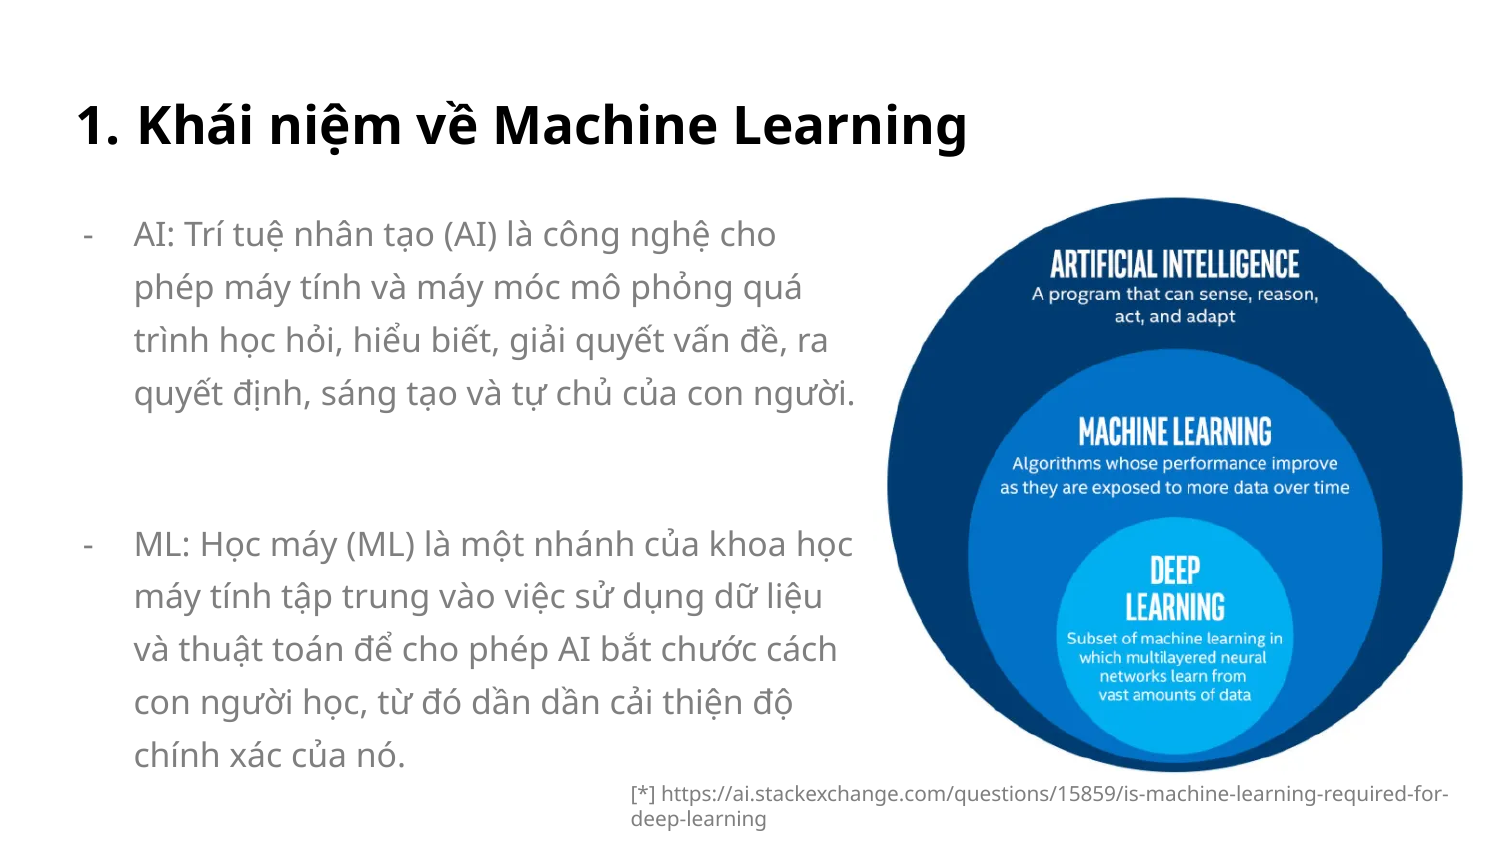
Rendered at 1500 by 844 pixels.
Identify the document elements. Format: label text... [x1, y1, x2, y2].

text_box [*] https://ai.stackexchange.com/questions/15859/is-machine-learning-required-for-deep-learning [615, 766, 1500, 830]
list AI: Trí tuệ nhân tạo (AI) là công nghệ cho phép máy tính và máy móc mô phỏng quá trình học hỏi, hiểu biết, giải quyết vấn đề, ra quyết định, sáng tạo và tự chủ của con người. ML: Học máy (ML) là một nhánh của khoa học máy tính tập trung vào việc sử dụng dữ liệu và thuật toán để cho phép AI bắt chước cách con người học, từ đó dần dần cải thiện độ chính xác của nó. [51, 189, 868, 830]
title Khái niệm về Machine Learning [51, 72, 1449, 176]
picture [873, 157, 1479, 782]
